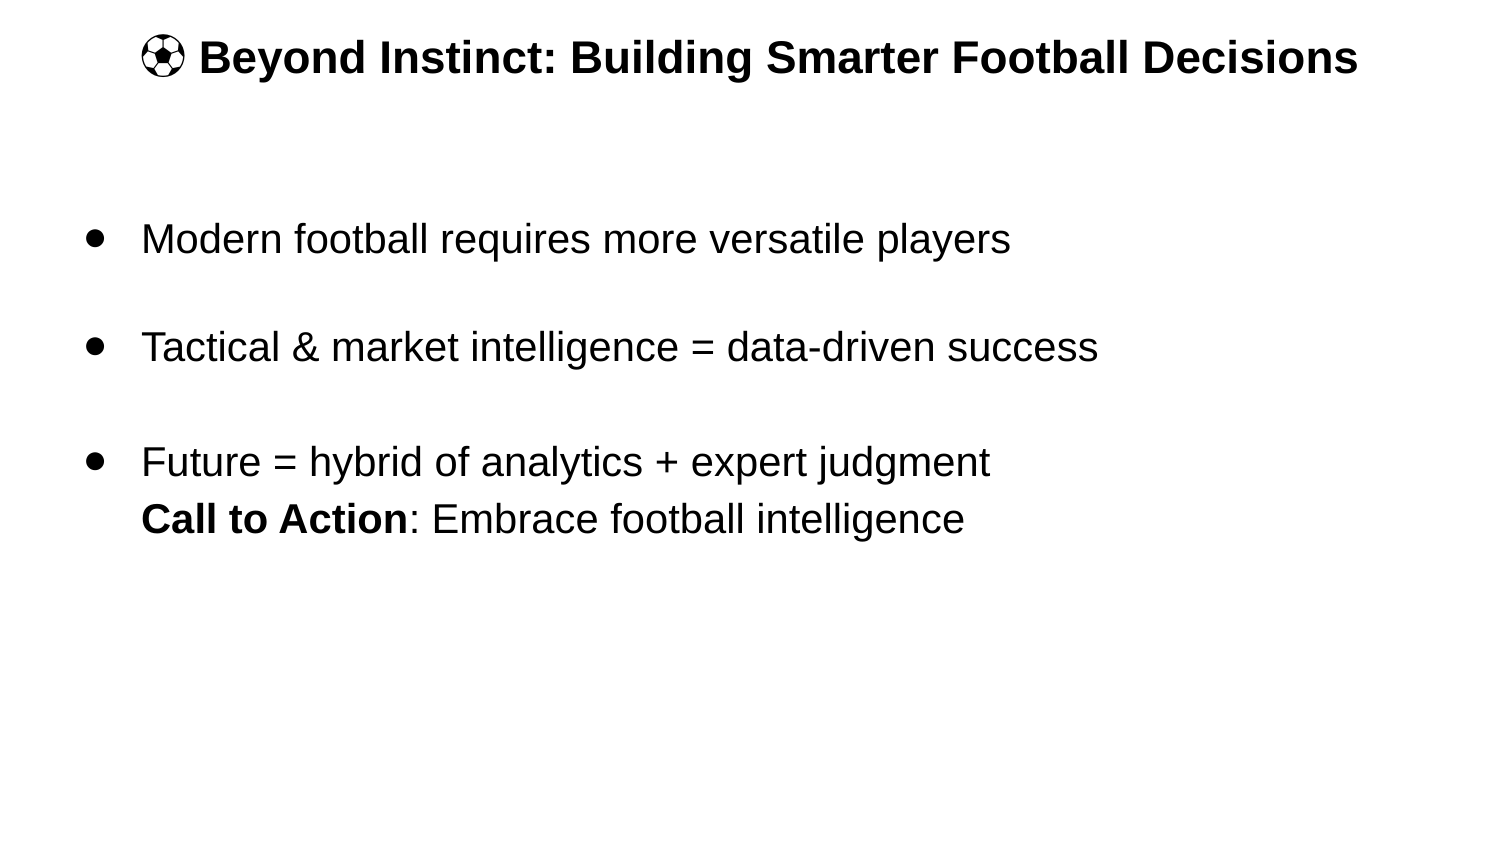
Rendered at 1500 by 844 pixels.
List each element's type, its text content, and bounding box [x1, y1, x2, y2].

title 🧠⚽ Beyond Instinct: Building Smarter Football Decisions [51, 12, 1449, 108]
list Modern football requires more versatile players Tactical & market intelligence = data-driven success Future = hybrid of analytics + expert judgment Call to Action: Embrace football intelligence [51, 189, 1449, 750]
